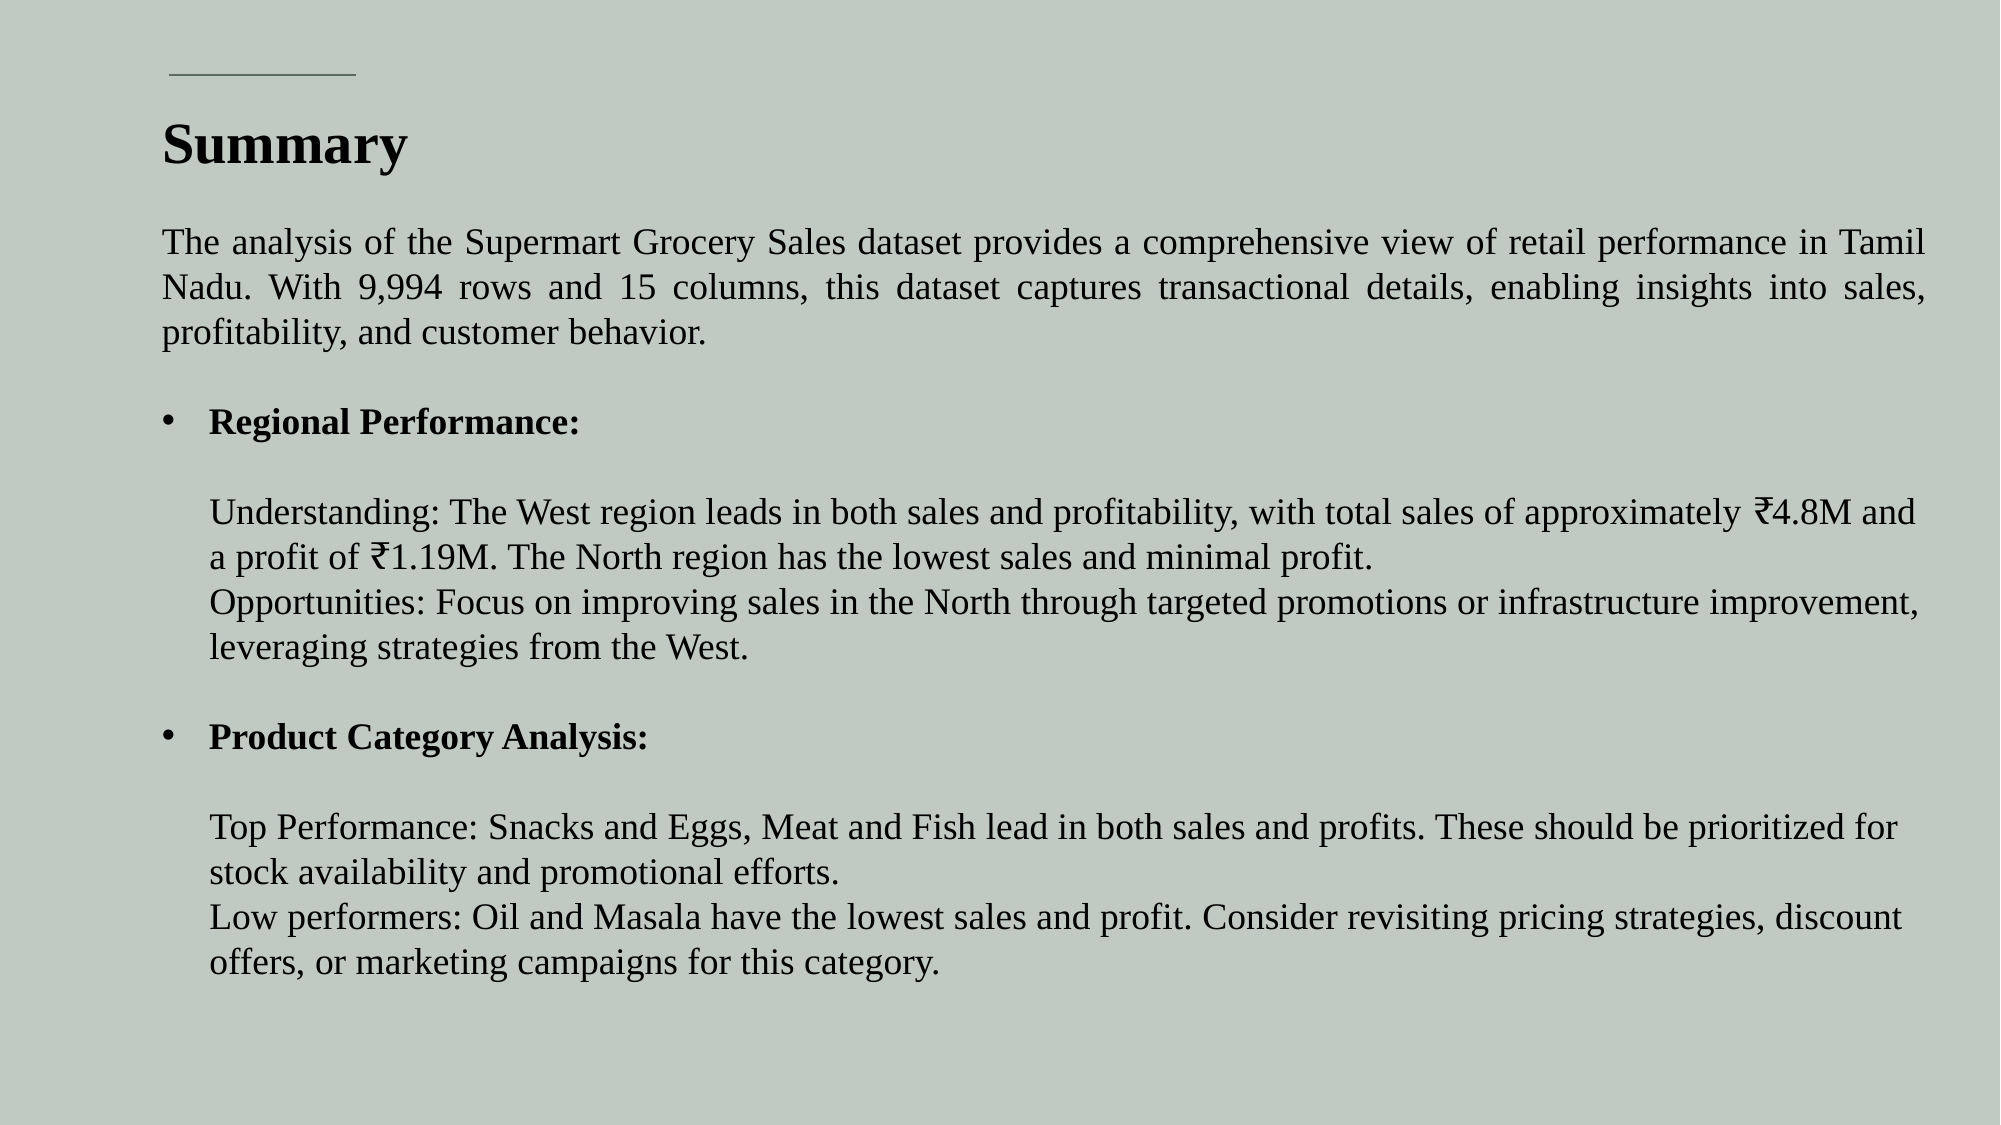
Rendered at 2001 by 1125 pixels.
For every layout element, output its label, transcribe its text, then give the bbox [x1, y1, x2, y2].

title Summary [147, 94, 492, 195]
text_box The analysis of the Supermart Grocery Sales dataset provides a comprehensive view of retail performance in Tamil Nadu. With 9,994 rows and 15 columns, this dataset captures transactional details, enabling insights into sales, profitability, and customer behavior. Regional Performance: Understanding: The West region leads in both sales and profitability, with total sales of approximately ₹4.8M and a profit of ₹1.19M. The North region has the lowest sales and minimal profit. Opportunities: Focus on improving sales in the North through targeted promotions or infrastructure improvement, leveraging strategies from the West. Product Category Analysis: Top Performance: Snacks and Eggs, Meat and Fish lead in both sales and profits. These should be prioritized for stock availability and promotional efforts. Low performers: Oil and Masala have the lowest sales and profit. Consider revisiting pricing strategies, discount offers, or marketing campaigns for this category. [147, 209, 1944, 1035]
